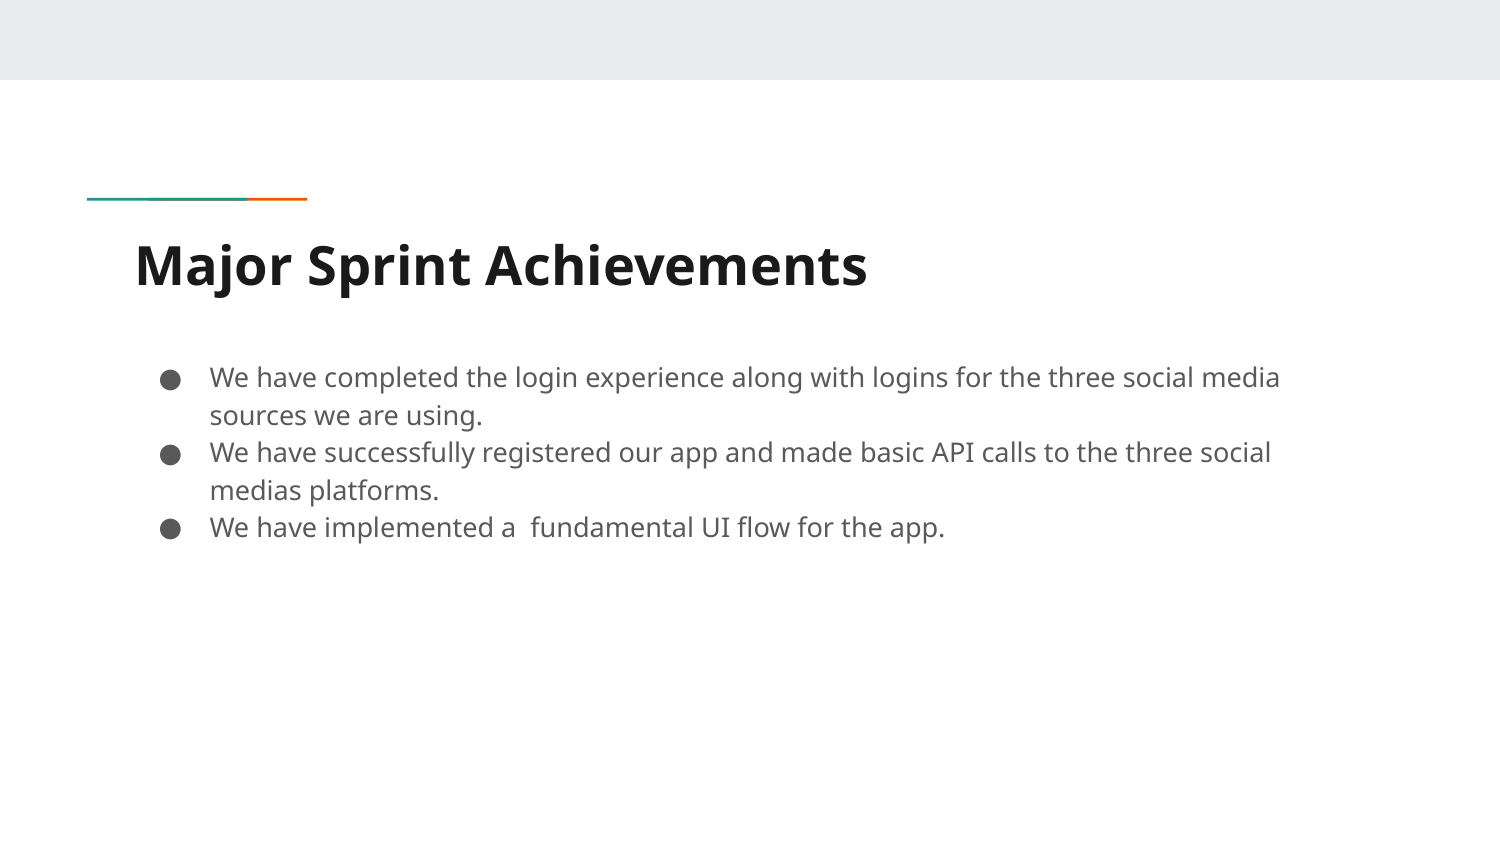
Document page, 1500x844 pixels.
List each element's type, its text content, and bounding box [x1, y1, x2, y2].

list We have completed the login experience along with logins for the three social media sources we are using. We have successfully registered our app and made basic API calls to the three social medias platforms. We have implemented a fundamental UI flow for the app. [119, 341, 1381, 712]
title Major Sprint Achievements [119, 216, 1381, 305]
